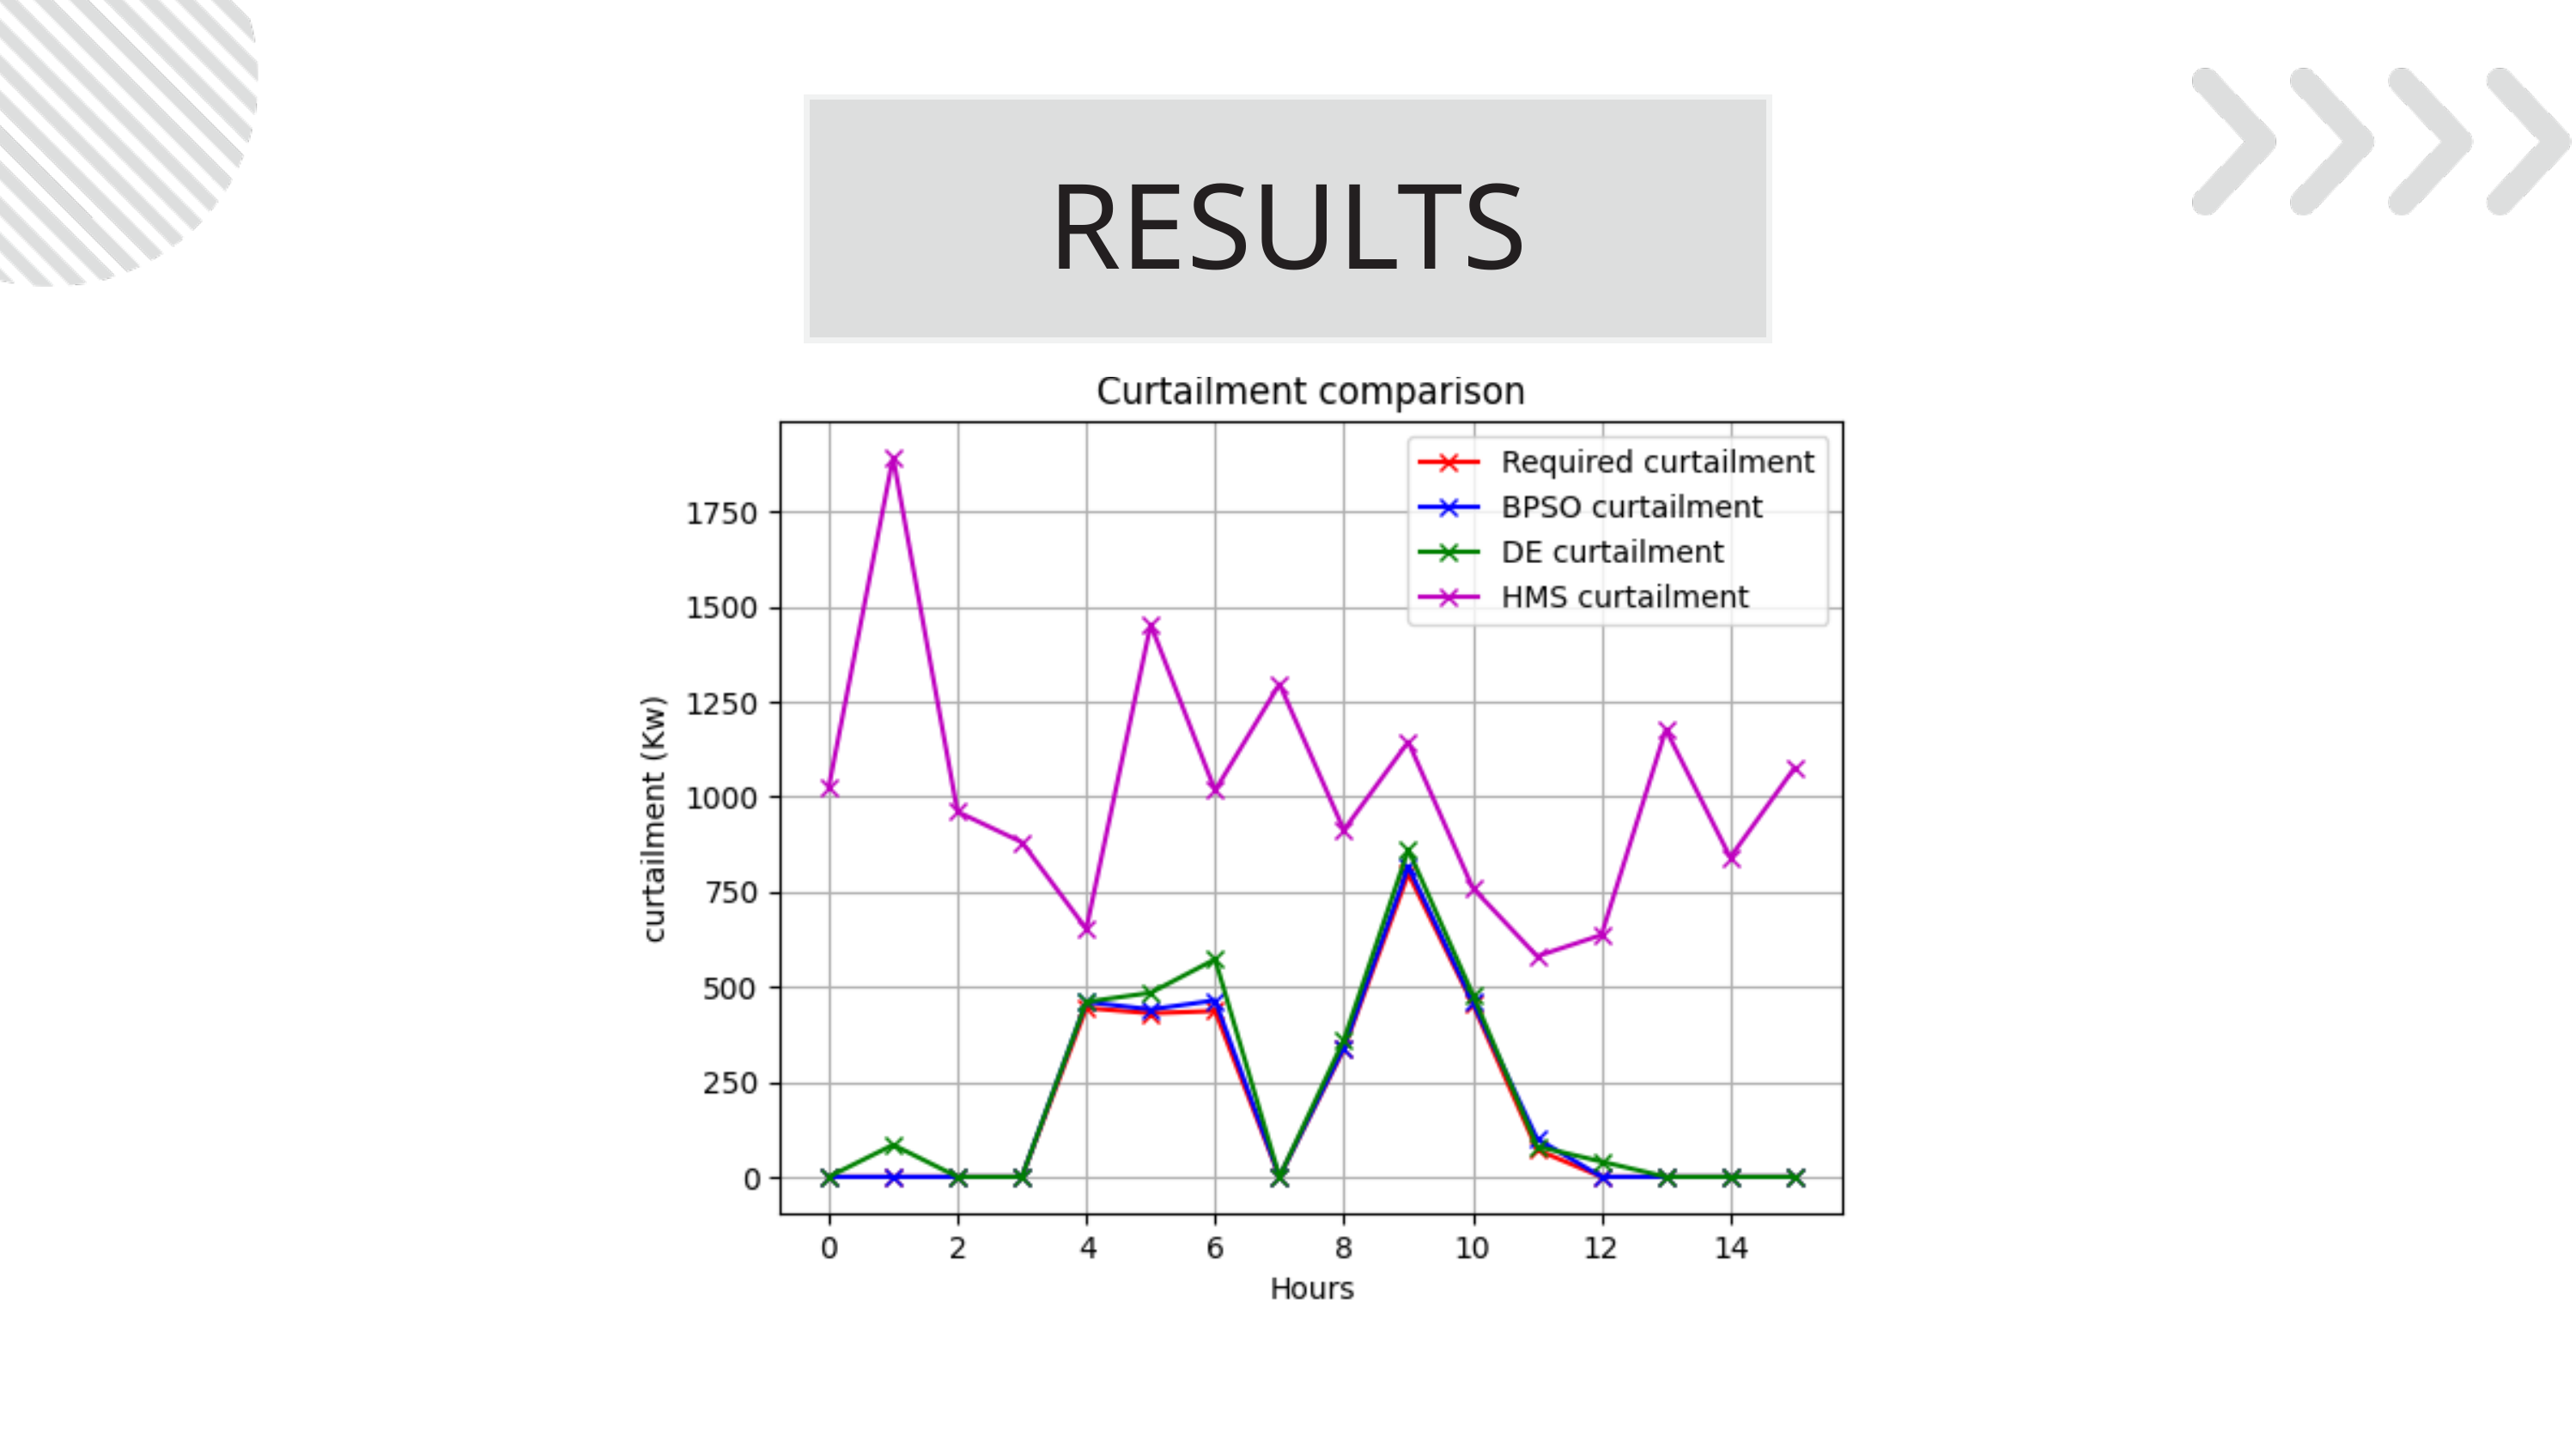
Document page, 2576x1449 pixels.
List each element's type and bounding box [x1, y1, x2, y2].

text_box [0, 0, 258, 287]
text_box [806, 96, 1770, 341]
text_box [622, 377, 1864, 1304]
text_box [2191, 67, 2576, 215]
